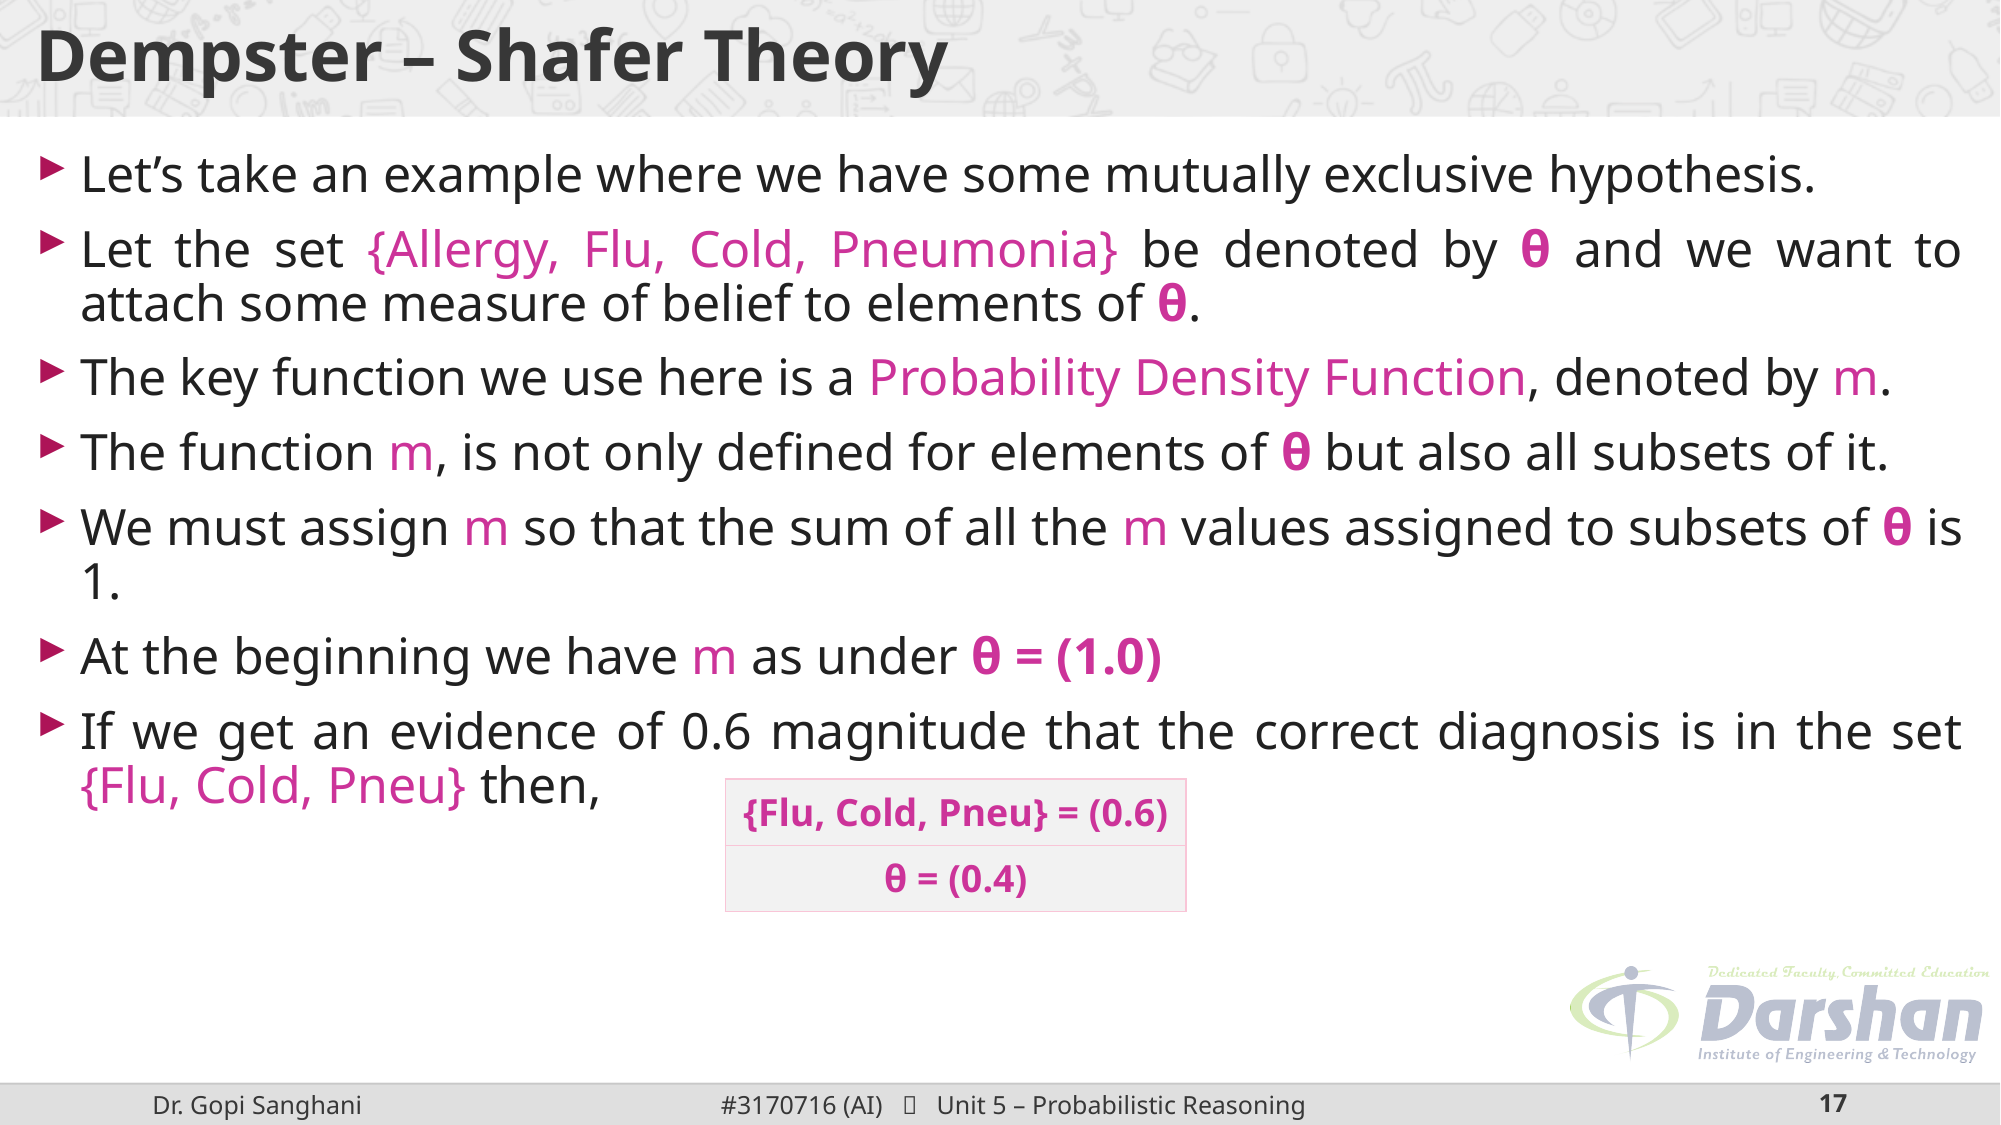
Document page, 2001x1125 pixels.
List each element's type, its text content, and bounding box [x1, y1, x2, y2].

title Dempster – Shafer Theory [0, 0, 2000, 117]
list Let’s take an example where we have some mutually exclusive hypothesis. Let the set {Allergy, Flu, Cold, Pneumonia} be denoted by θ and we want to attach some measure of belief to elements of θ. The key function we use here is a Probability Density Function, denoted by m. The function m, is not only defined for elements of θ but also all subsets of it. We must assign m so that the sum of all the m values assigned to subsets of θ is 1. At the beginning we have m as under θ = (1.0) If we get an evidence of 0.6 magnitude that the correct diagnosis is in the set {Flu, Cold, Pneu} then, [21, 141, 1979, 1059]
table_cell θ = (0.4) [726, 846, 1185, 911]
table_header {Flu, Cold, Pneu} = (0.6) [726, 780, 1185, 845]
